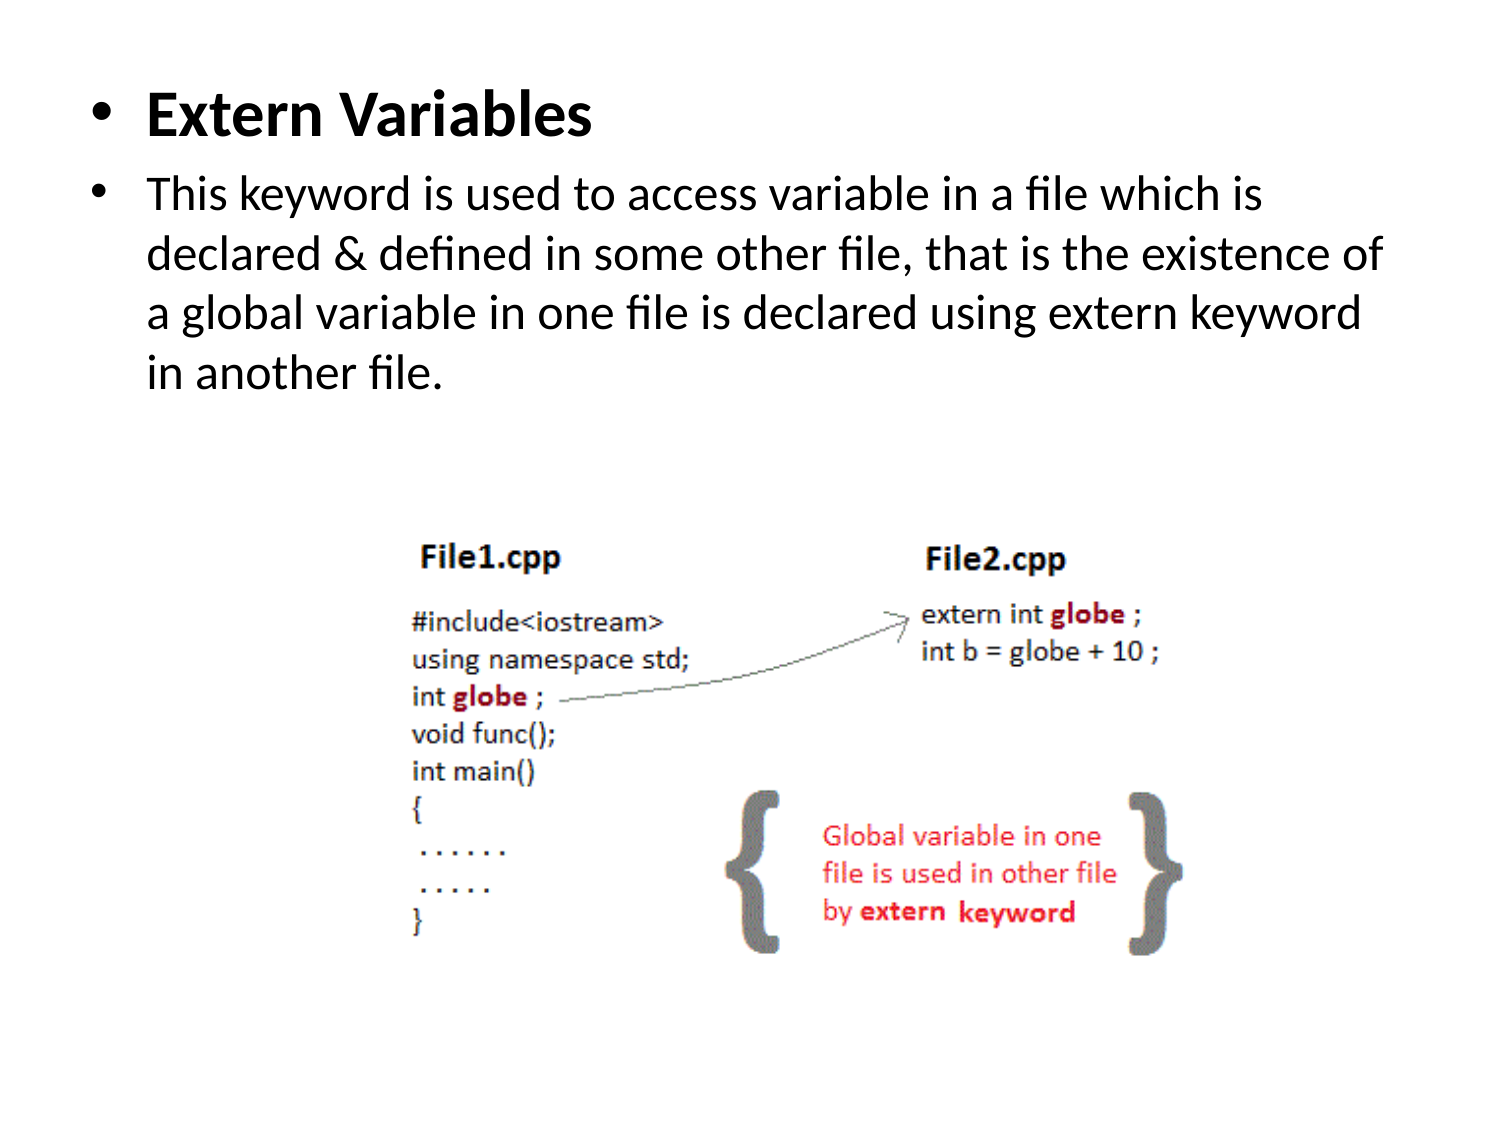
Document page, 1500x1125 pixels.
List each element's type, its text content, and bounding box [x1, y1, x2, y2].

list Extern Variables This keyword is used to access variable in a file which is declared & defined in some other file, that is the existence of a global variable in one file is declared using extern keyword in another file. [75, 62, 1425, 1005]
picture [312, 437, 1295, 1125]
